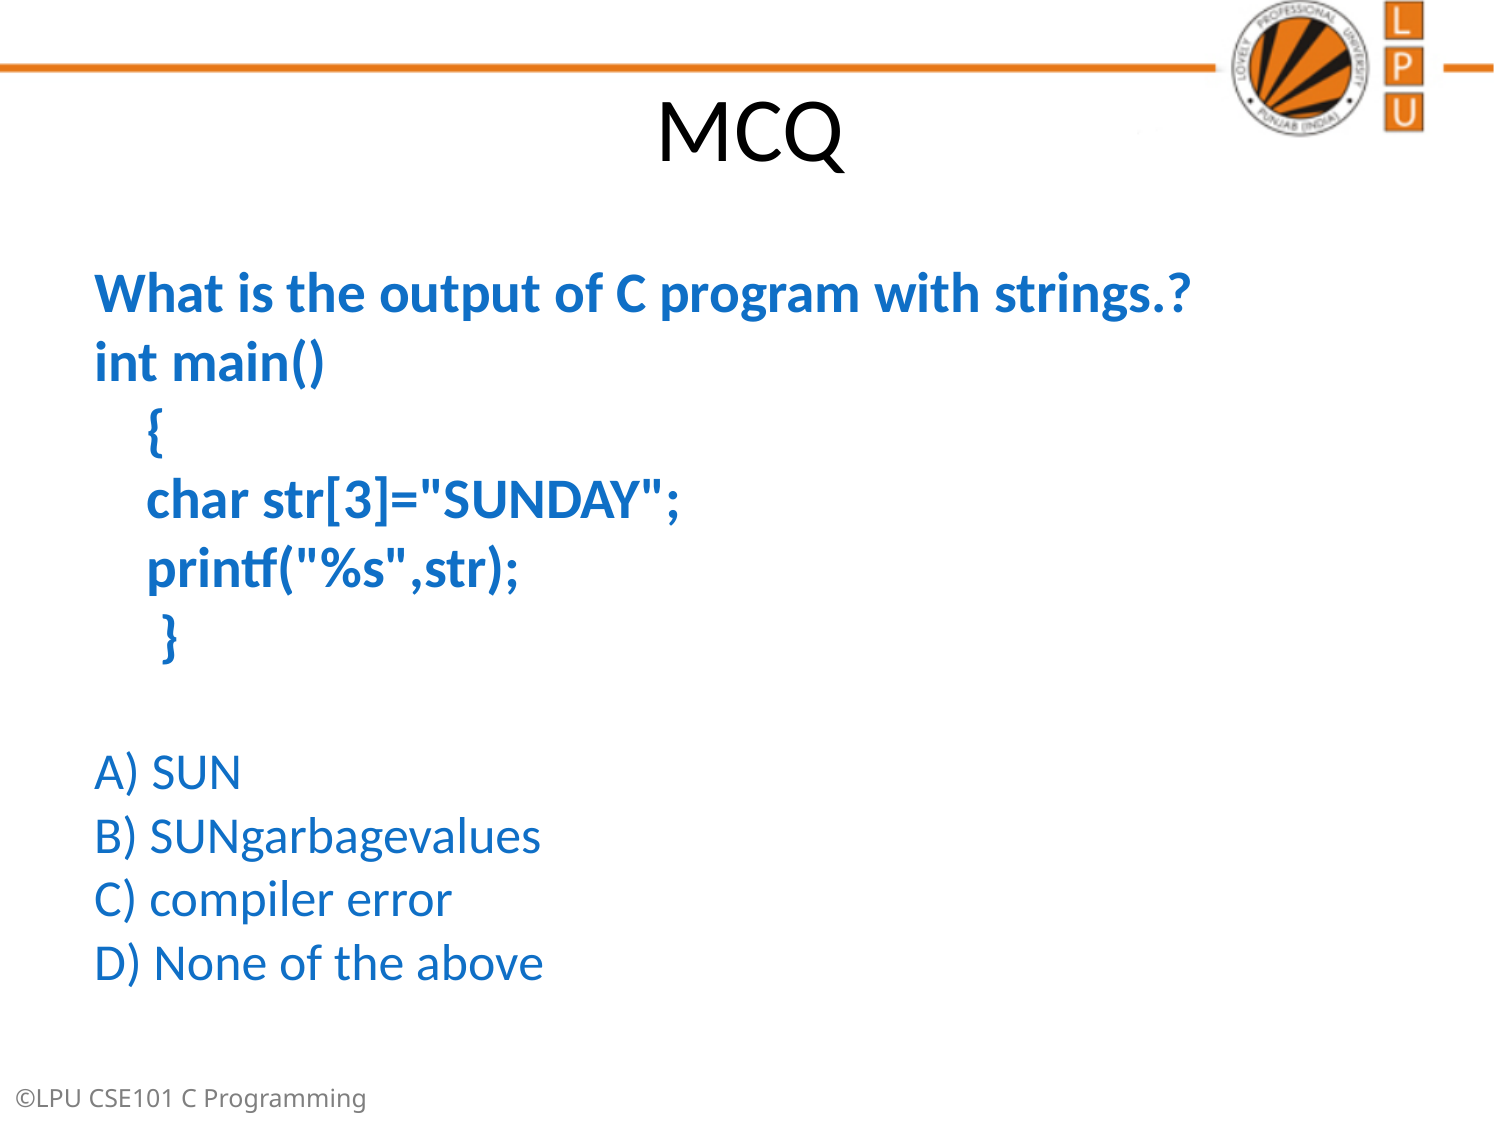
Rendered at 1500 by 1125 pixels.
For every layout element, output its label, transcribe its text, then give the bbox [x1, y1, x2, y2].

list What is the output of C program with strings.? int main() { char str[3]="SUNDAY"; printf("%s",str); } A) SUN B) SUNgarbagevalues C) compiler error D) None of the above [75, 262, 1425, 1005]
picture [0, 0, 1497, 155]
title MCQ [75, 45, 1425, 233]
